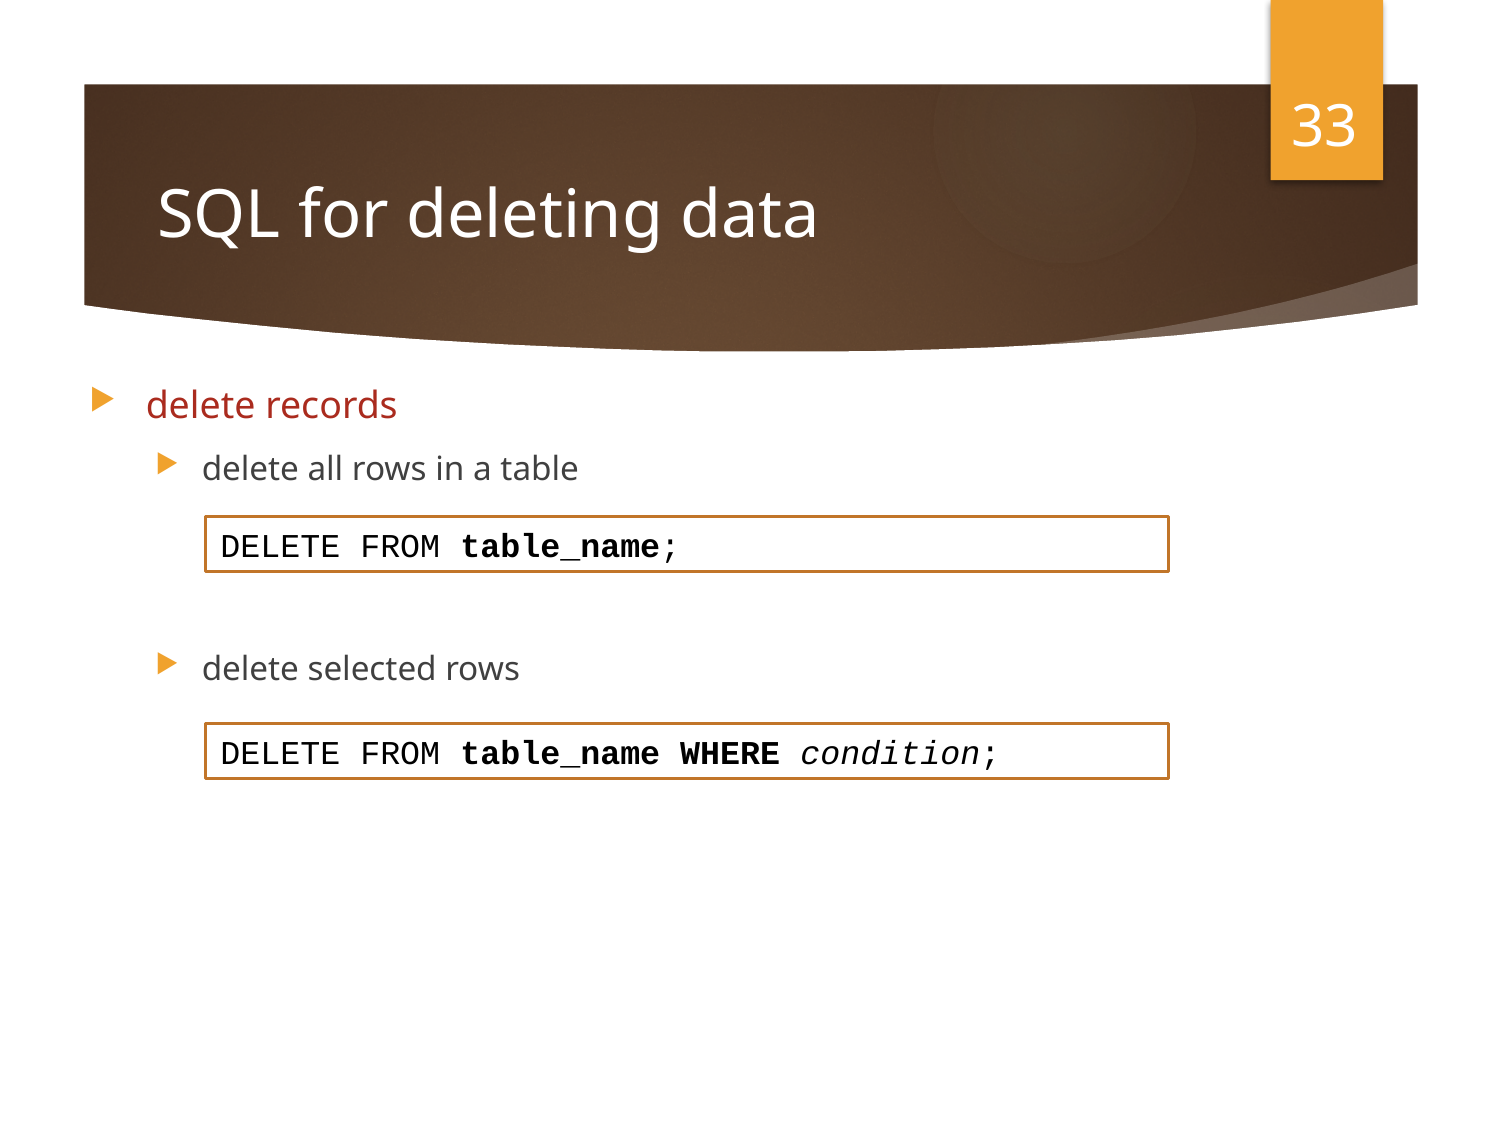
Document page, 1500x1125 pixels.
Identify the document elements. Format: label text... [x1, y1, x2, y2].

text_box DELETE FROM table_name WHERE condition; [204, 722, 1170, 780]
slide_number 33 [1259, 48, 1390, 175]
title SQL for deleting data [142, 152, 1183, 269]
text_box DELETE FROM table_name; [204, 515, 1170, 573]
list delete records delete all rows in a table delete selected rows [74, 373, 1300, 1074]
